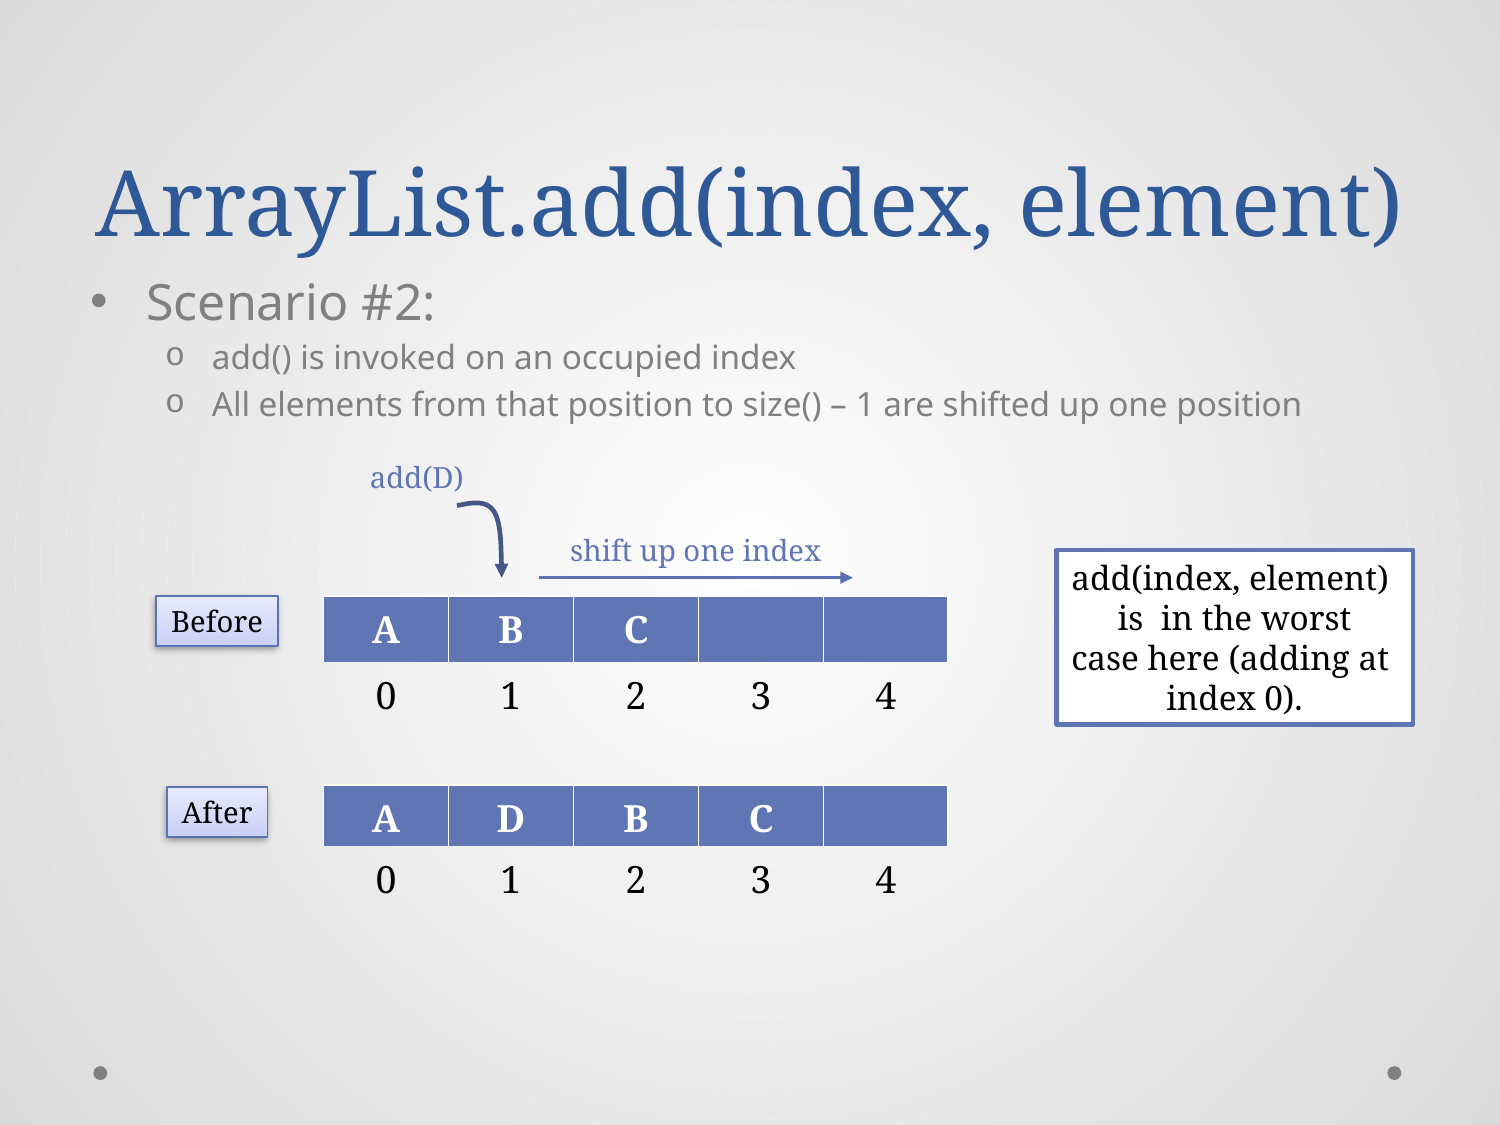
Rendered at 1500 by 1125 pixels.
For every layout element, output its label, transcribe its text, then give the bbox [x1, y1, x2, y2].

table_header B [449, 597, 573, 662]
table_header [824, 597, 947, 662]
table_header A [324, 786, 448, 846]
table_cell 1 [449, 662, 573, 728]
list Scenario #2: add() is invoked on an occupied index All elements from that position to size() – 1 are shifted up one position [75, 262, 1425, 1005]
table_cell 4 [823, 662, 948, 728]
title ArrayList.add(index, element) [75, 0, 1425, 262]
table_header C [574, 597, 698, 662]
text_box After [166, 786, 268, 838]
table_cell 3 [698, 846, 823, 907]
table_header [824, 786, 947, 846]
table_cell 0 [324, 662, 449, 728]
table_header A [324, 597, 448, 662]
table_header D [449, 786, 573, 846]
table_cell 2 [573, 662, 698, 728]
text_box Before [155, 595, 279, 647]
table_cell 4 [823, 846, 948, 907]
table_cell 3 [698, 662, 823, 728]
table_cell 1 [449, 846, 573, 907]
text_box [538, 524, 853, 579]
table_cell 0 [324, 846, 449, 907]
table_header [699, 597, 823, 662]
table_header C [699, 786, 823, 846]
table_cell 2 [573, 846, 698, 907]
table_header B [574, 786, 698, 846]
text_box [355, 452, 502, 579]
